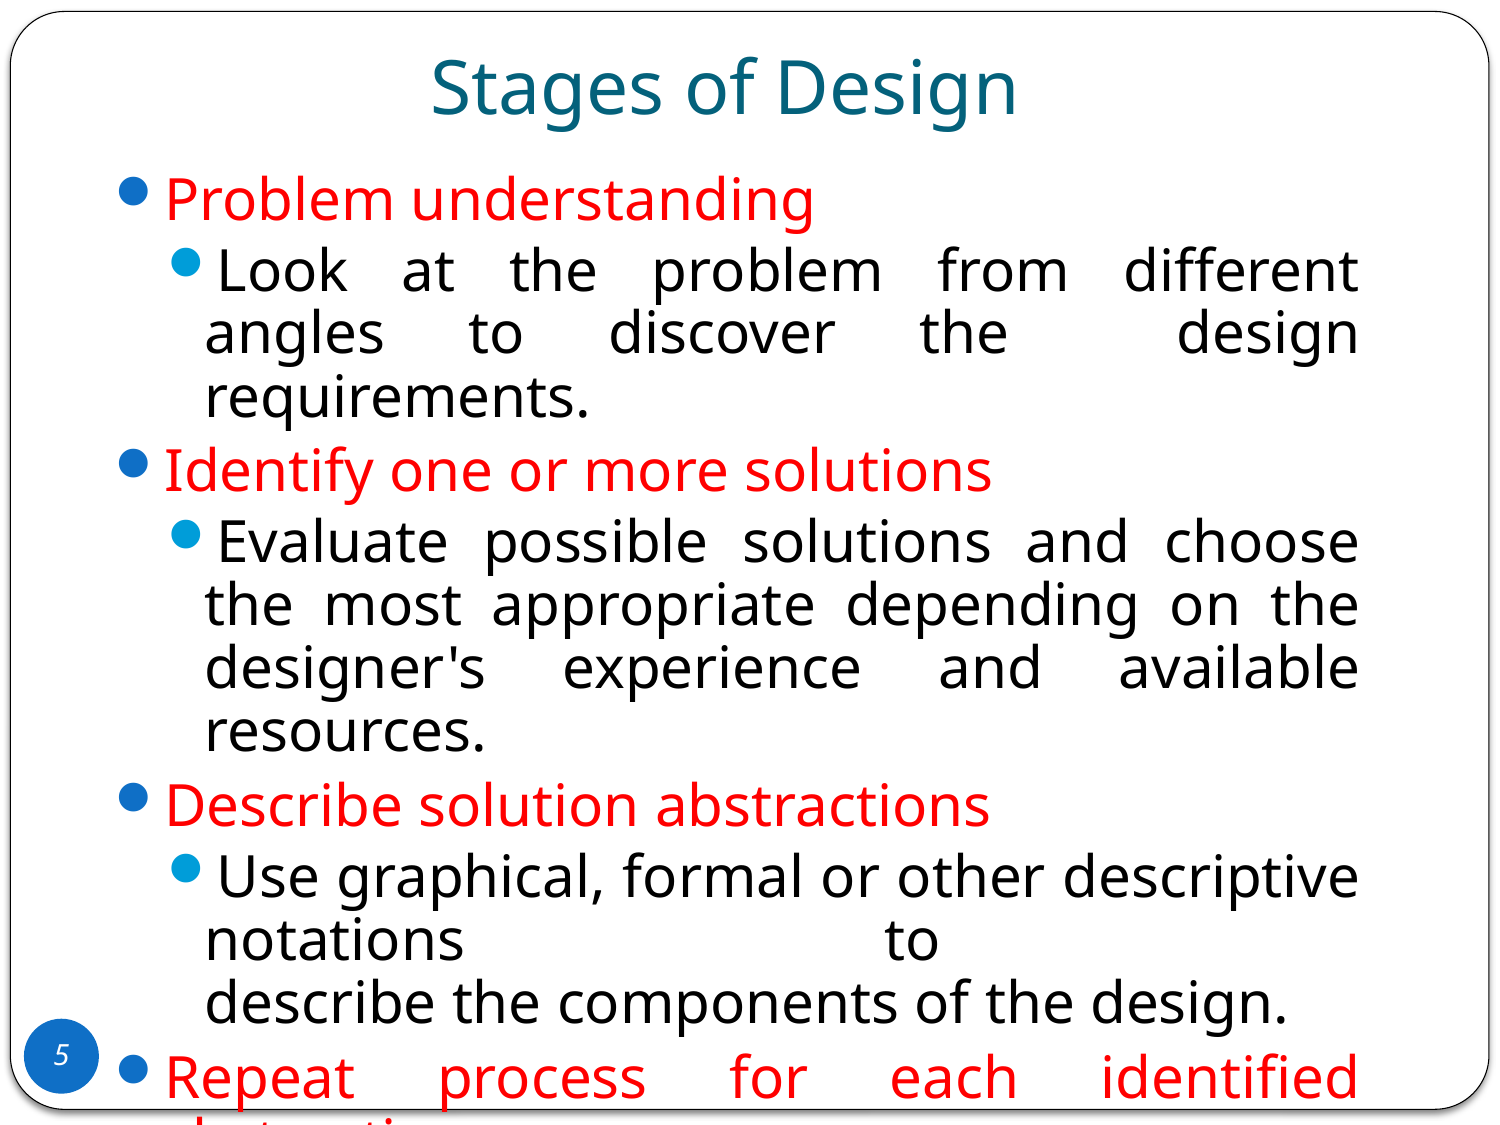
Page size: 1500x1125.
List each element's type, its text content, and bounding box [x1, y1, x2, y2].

slide_number 5 [23, 1018, 99, 1094]
title Stages of Design [87, 50, 1363, 146]
list Problem understanding Look at the problem from different angles to discover the design requirements. Identify one or more solutions Evaluate possible solutions and choose the most appropriate depending on the designer's experience and available resources. Describe solution abstractions Use graphical, formal or other descriptive notations to describe the components of the design. Repeat process for each identified abstraction until the design is expressed in primitive terms. [99, 162, 1375, 1063]
